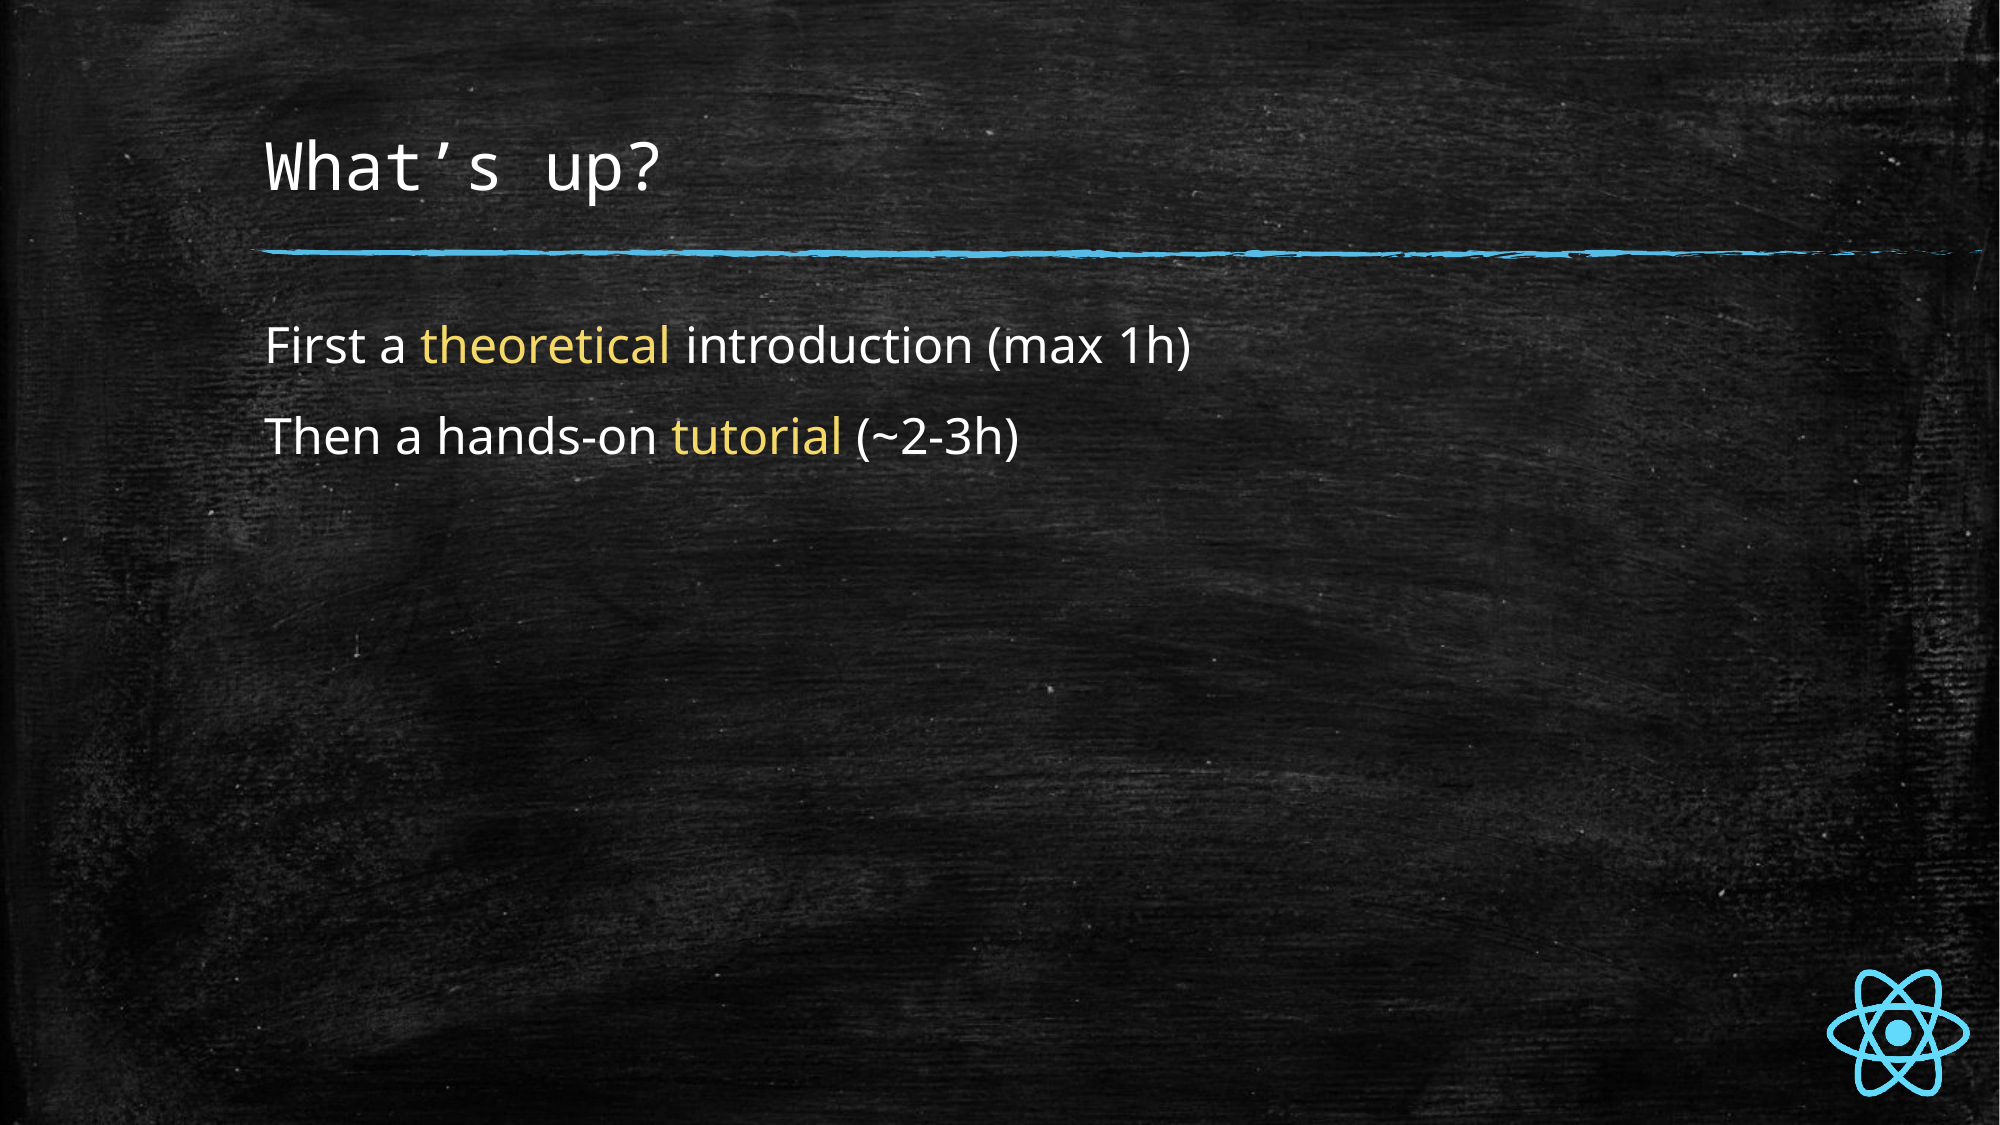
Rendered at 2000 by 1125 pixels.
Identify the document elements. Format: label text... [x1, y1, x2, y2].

list First a theoretical introduction (max 1h) Then a hands-on tutorial (~2-3h) [249, 312, 1750, 1013]
title What’s up? [249, 45, 1750, 213]
picture [1775, 946, 2000, 1120]
